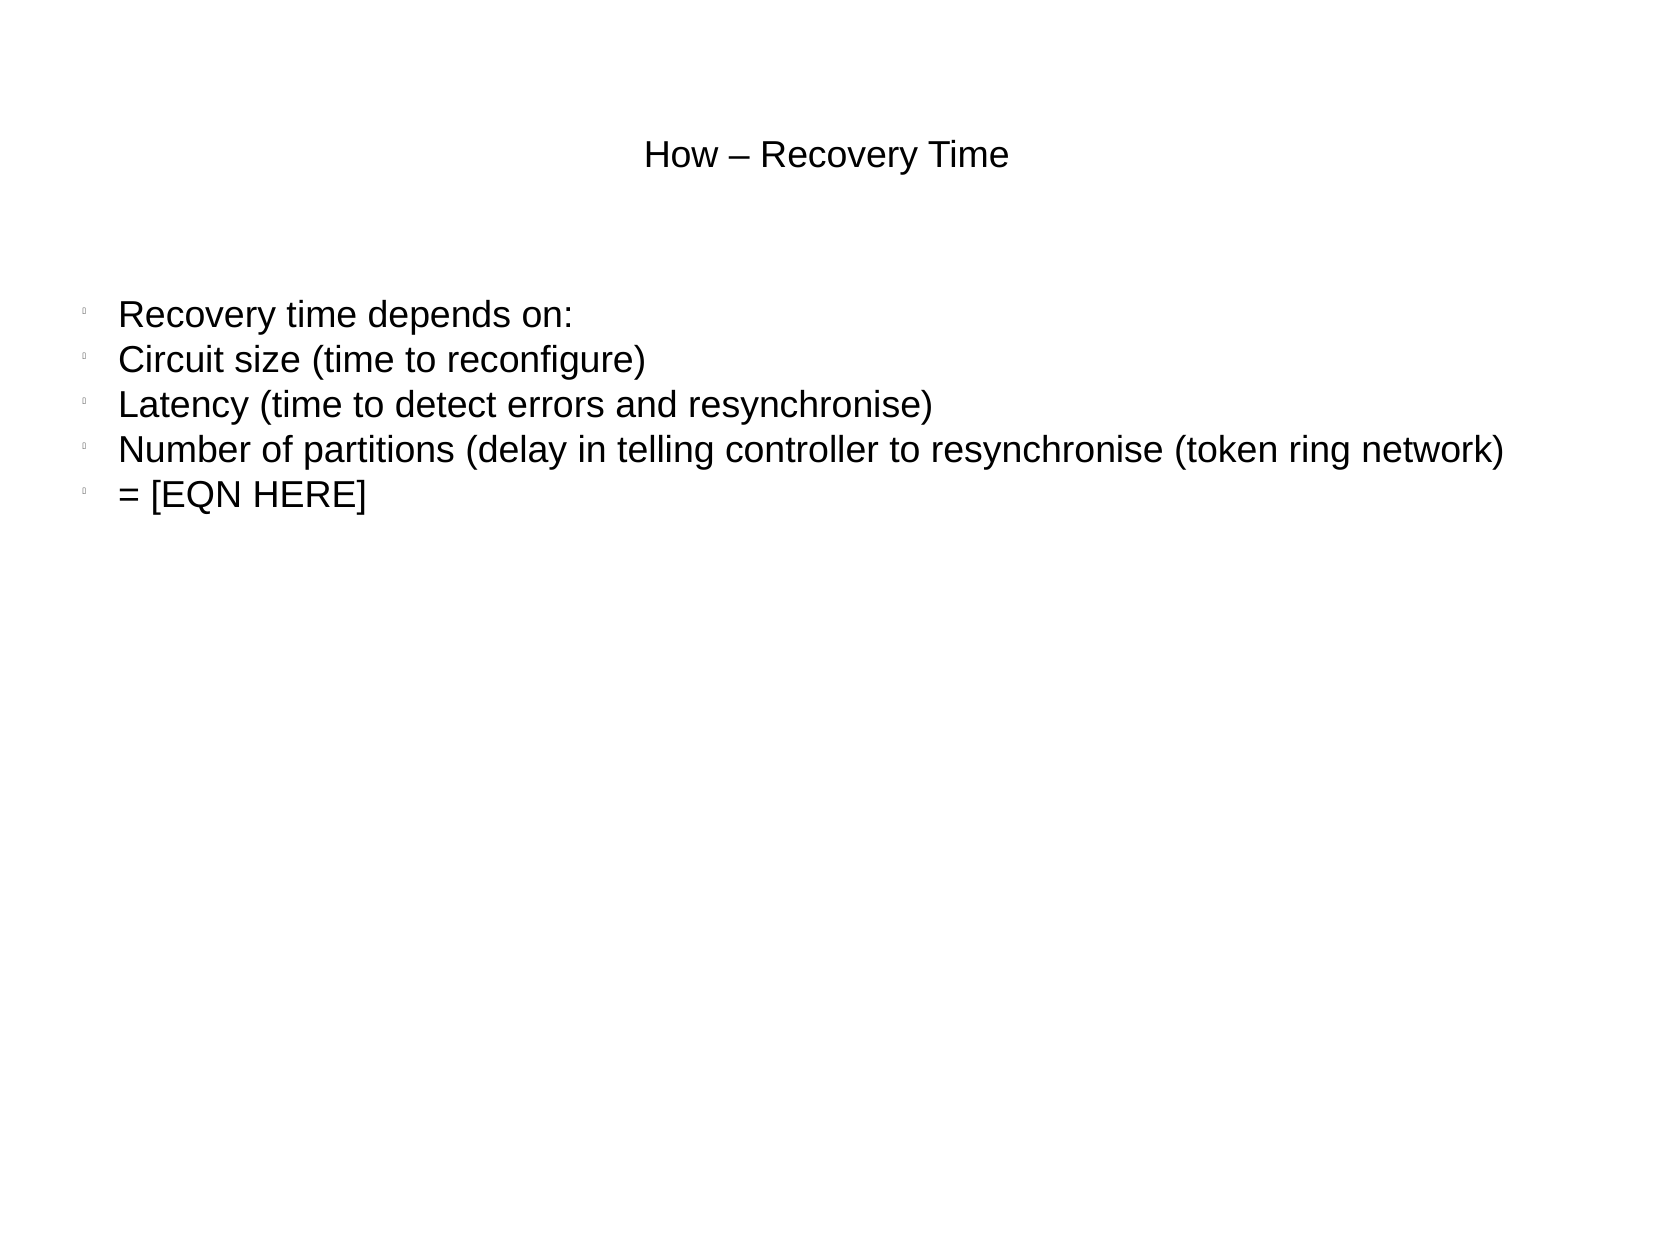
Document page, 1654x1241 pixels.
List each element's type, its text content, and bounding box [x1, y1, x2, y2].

text_box Recovery time depends on: Circuit size (time to reconfigure) Latency (time to detect errors and resynchronise) Number of partitions (delay in telling controller to resynchronise (token ring network) = [EQN HERE] [82, 290, 1571, 1010]
text_box How – Recovery Time [82, 49, 1571, 257]
